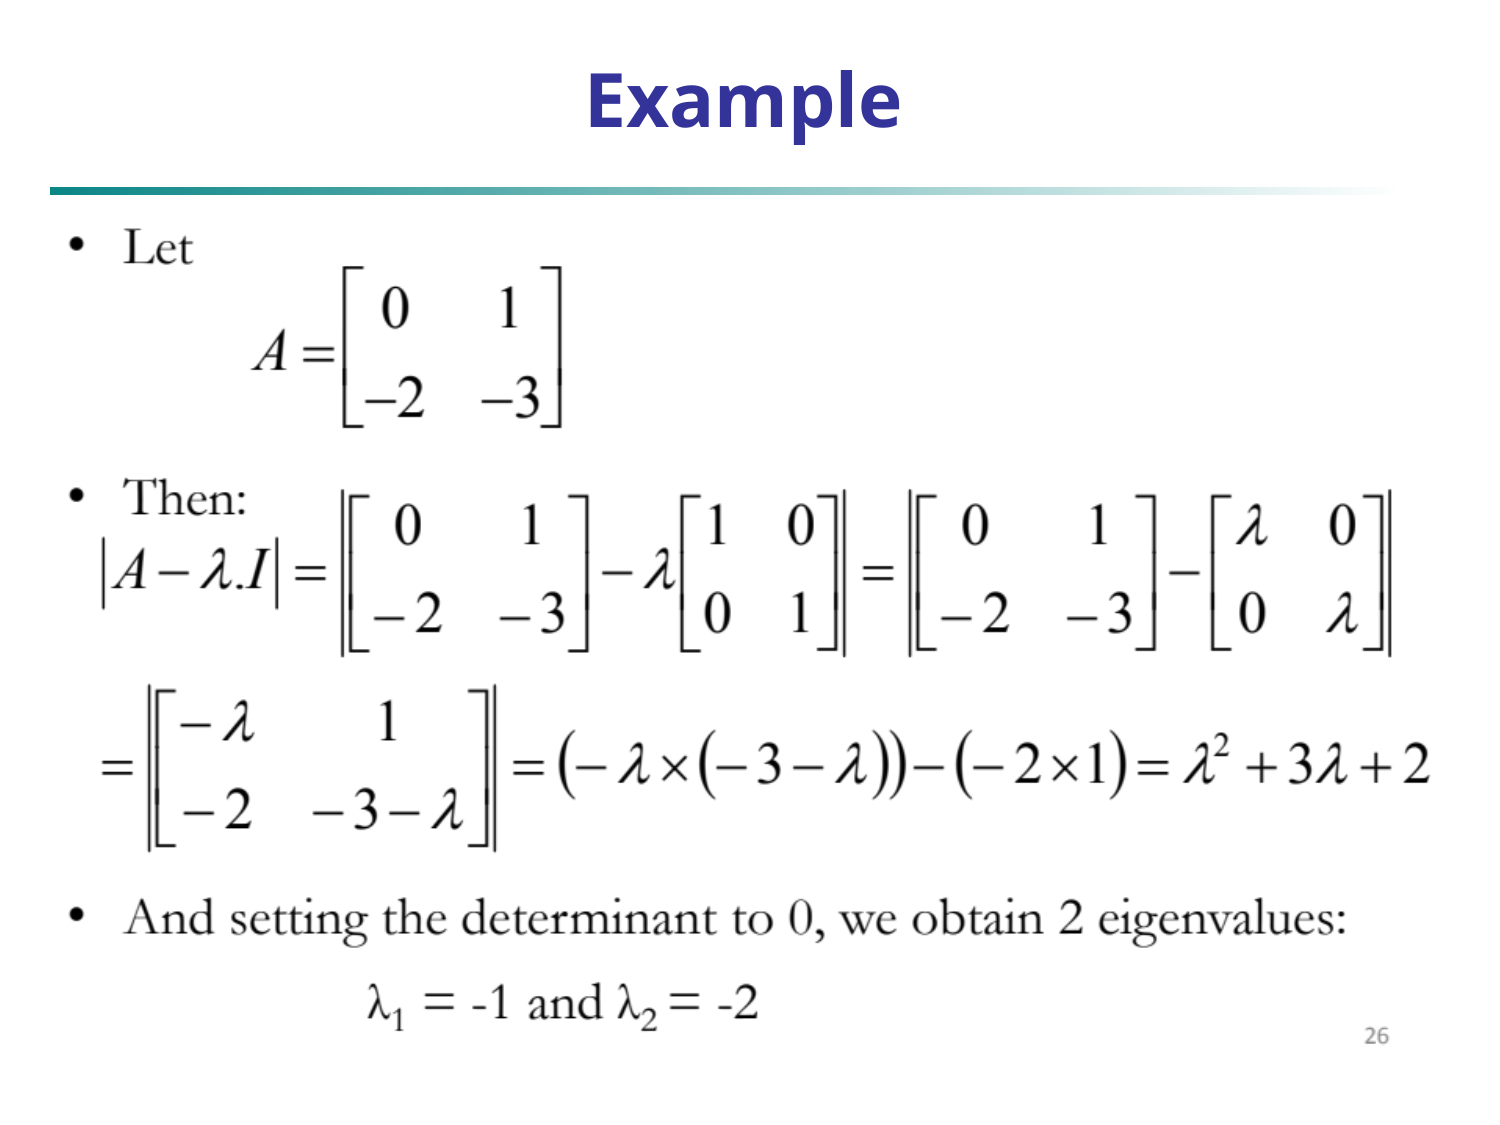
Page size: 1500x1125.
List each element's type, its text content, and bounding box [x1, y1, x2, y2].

picture [49, 221, 1449, 1047]
title Example [24, 50, 1463, 150]
